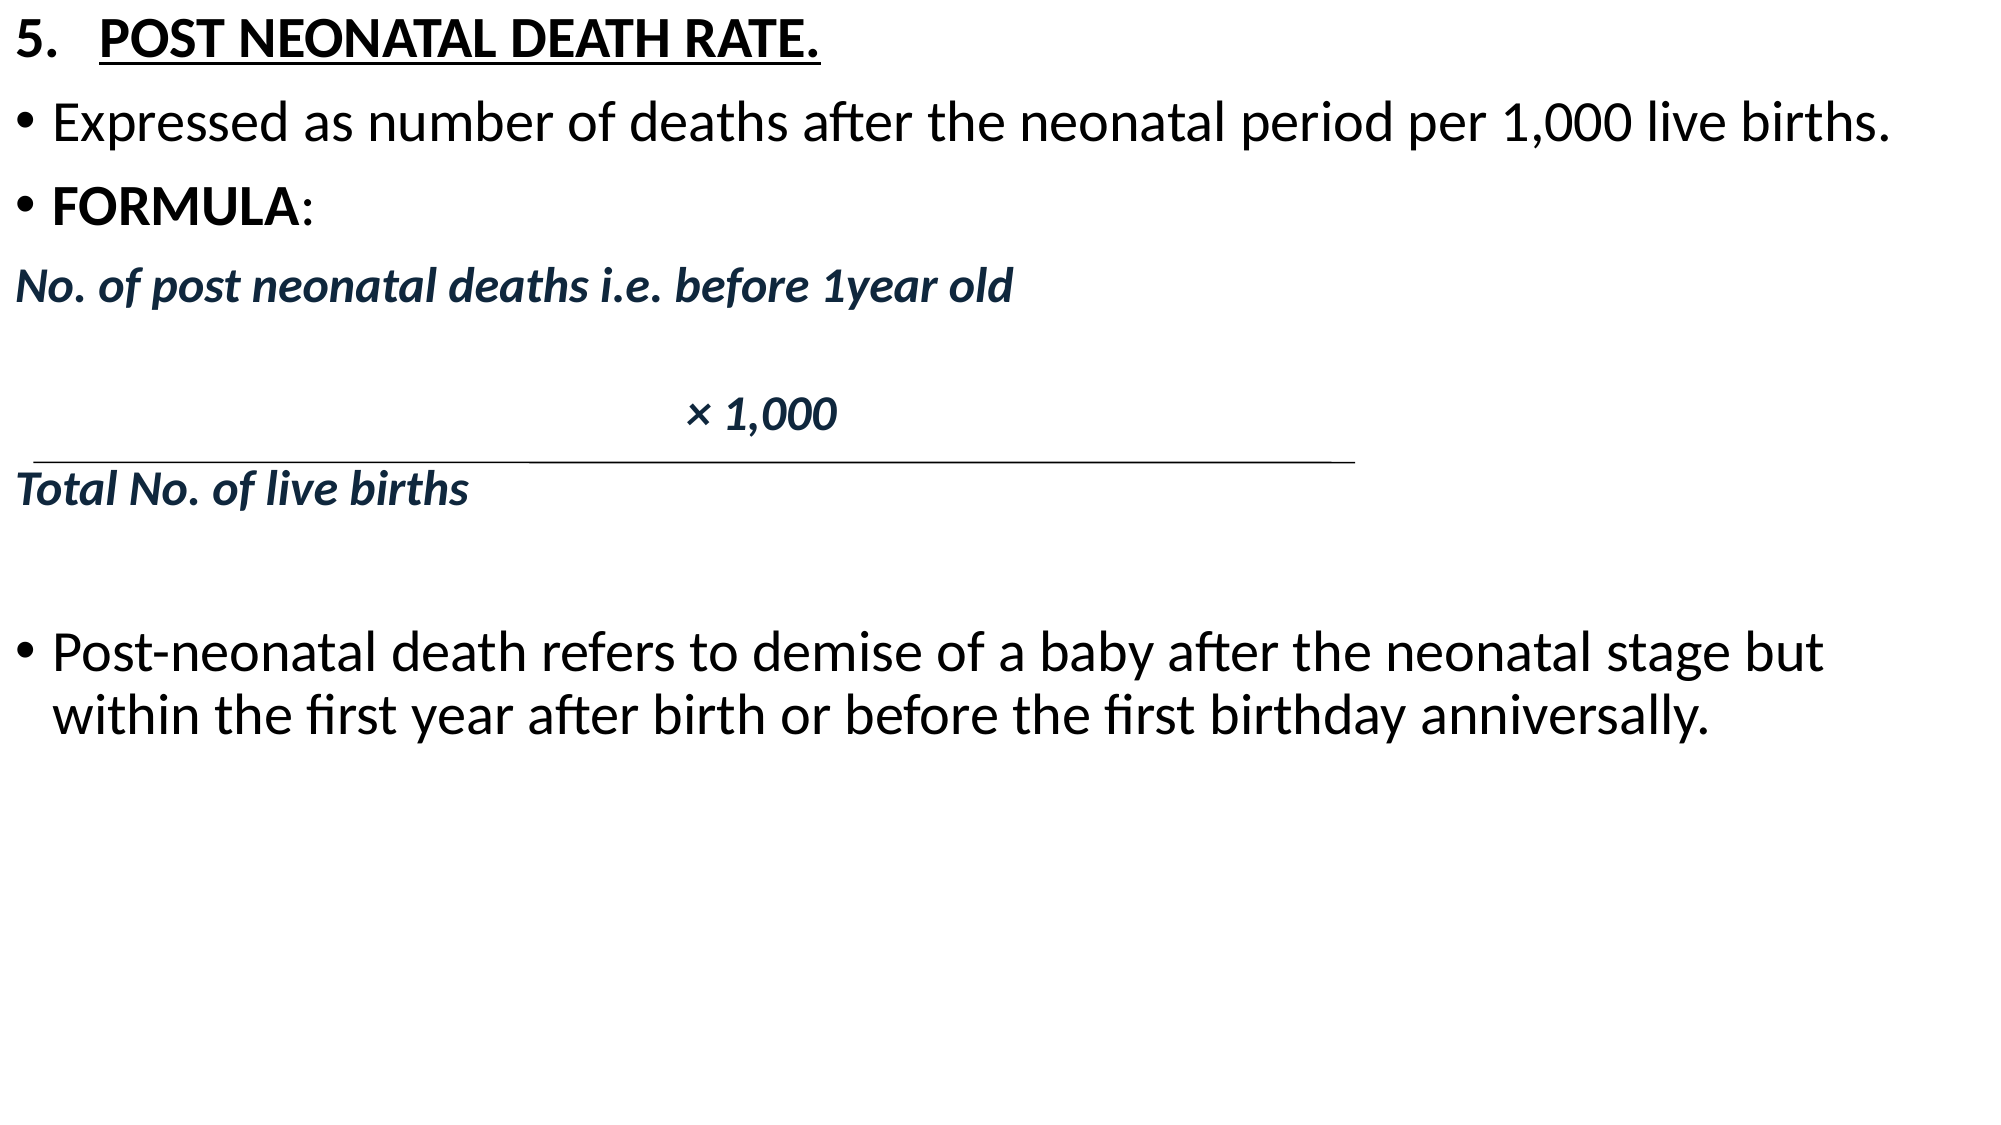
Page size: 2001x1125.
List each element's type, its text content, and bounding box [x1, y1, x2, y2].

list POST NEONATAL DEATH RATE. Expressed as number of deaths after the neonatal period per 1,000 live births. FORMULA: No. of post neonatal deaths i.e. before 1year old × 1,000 Total No. of live births Post-neonatal death refers to demise of a baby after the neonatal stage but within the first year after birth or before the first birthday anniversally. [0, 0, 2000, 1125]
